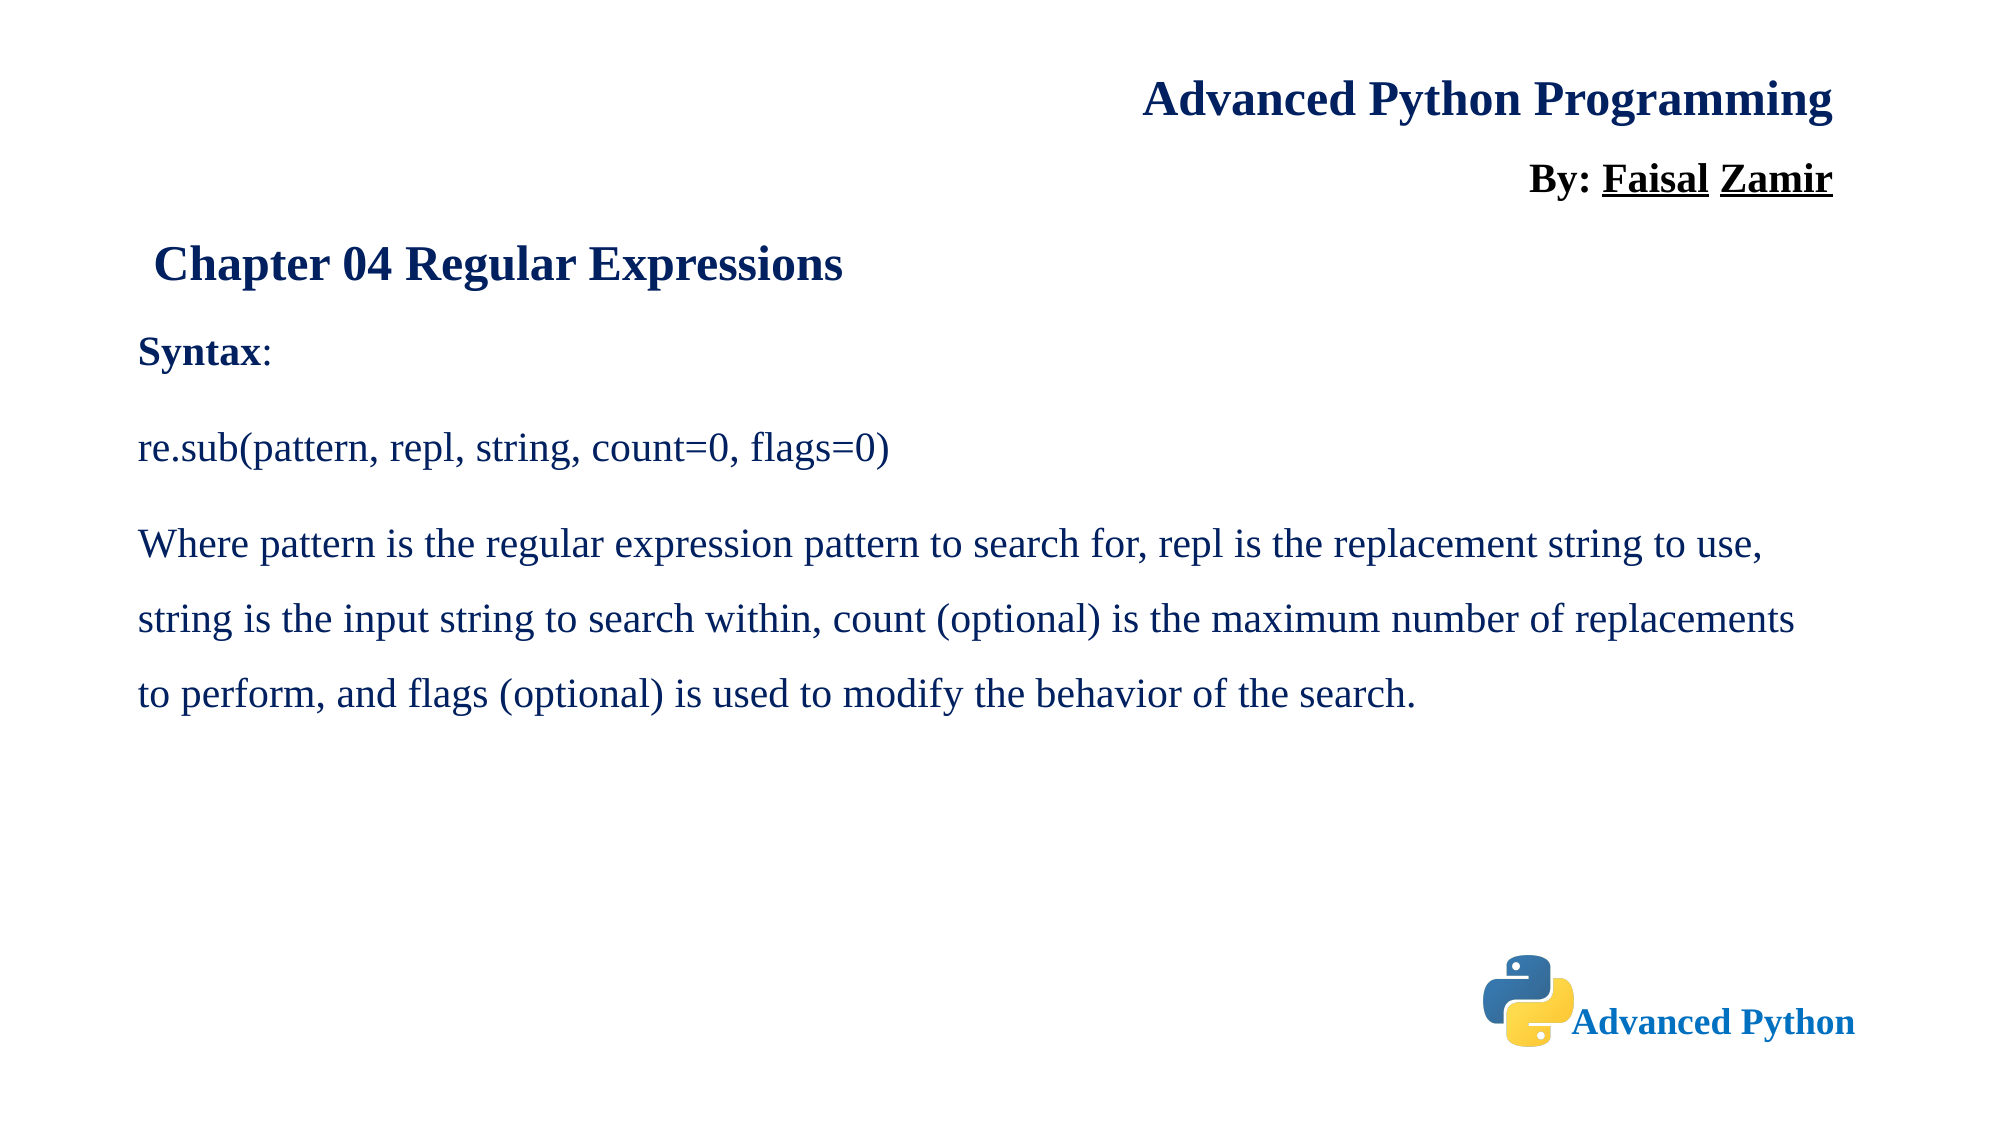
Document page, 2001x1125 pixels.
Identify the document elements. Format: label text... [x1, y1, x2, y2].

list Syntax: re.sub(pattern, repl, string, count=0, flags=0) Where pattern is the regular expression pattern to search for, repl is the replacement string to use, string is the input string to search within, count (optional) is the maximum number of replacements to perform, and flags (optional) is used to modify the behavior of the search. [122, 291, 1848, 1062]
picture [1483, 955, 1574, 1047]
text_box Advanced Python Programming By: Faisal Zamir Chapter 04 Regular Expressions [138, 53, 1849, 273]
text_box Advanced Python [1465, 955, 1971, 1062]
